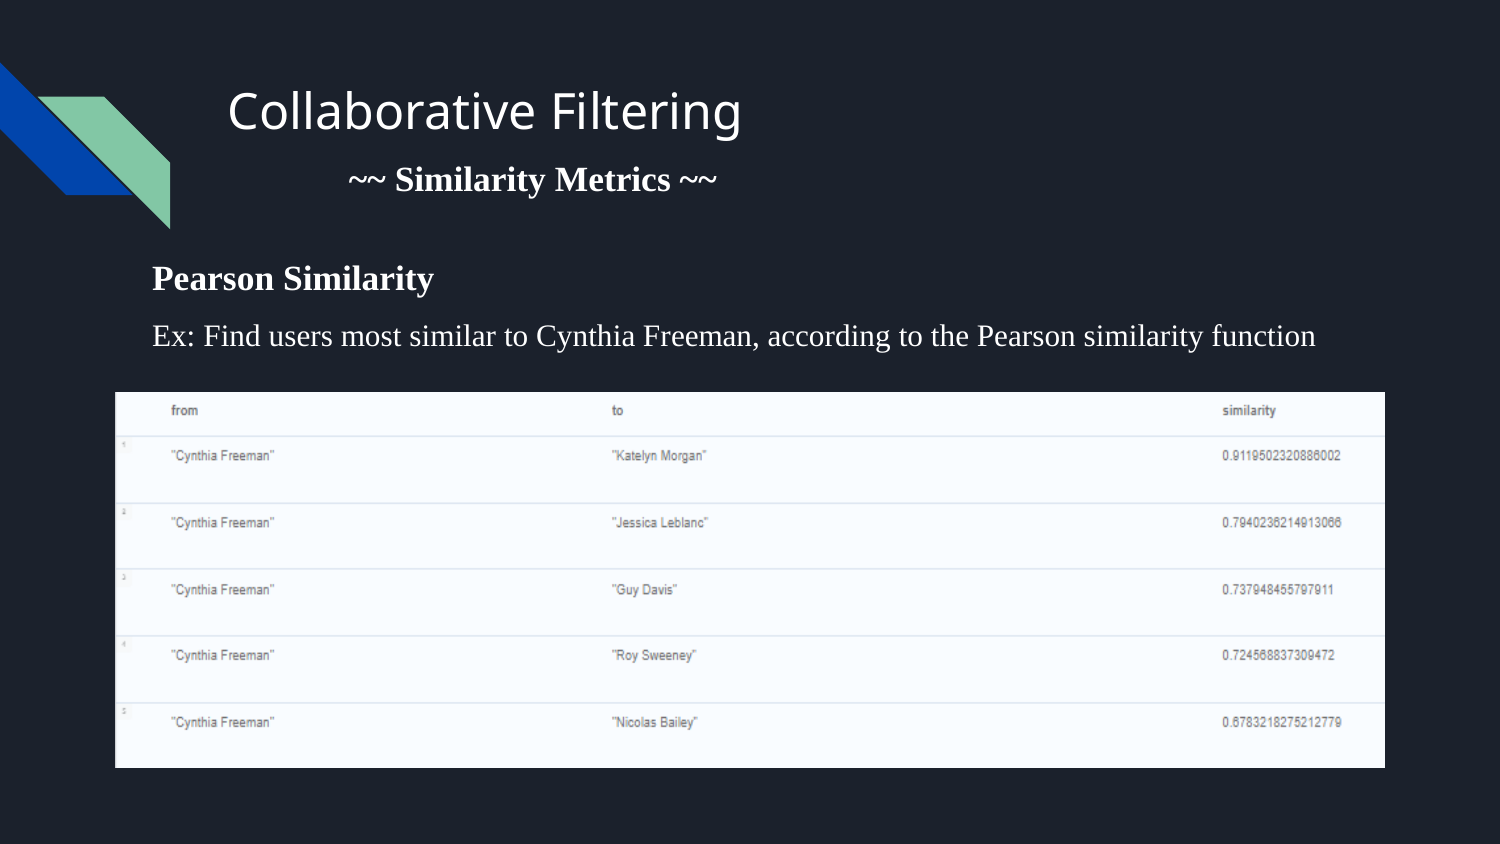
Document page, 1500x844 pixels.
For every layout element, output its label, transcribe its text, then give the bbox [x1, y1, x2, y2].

list Pearson Similarity Ex: Find users most similar to Cynthia Freeman, according to the Pearson similarity function [137, 233, 1363, 369]
title ~~ Similarity Metrics ~~ [333, 158, 860, 226]
title Collaborative Filtering [212, 64, 937, 158]
picture [114, 392, 1386, 769]
